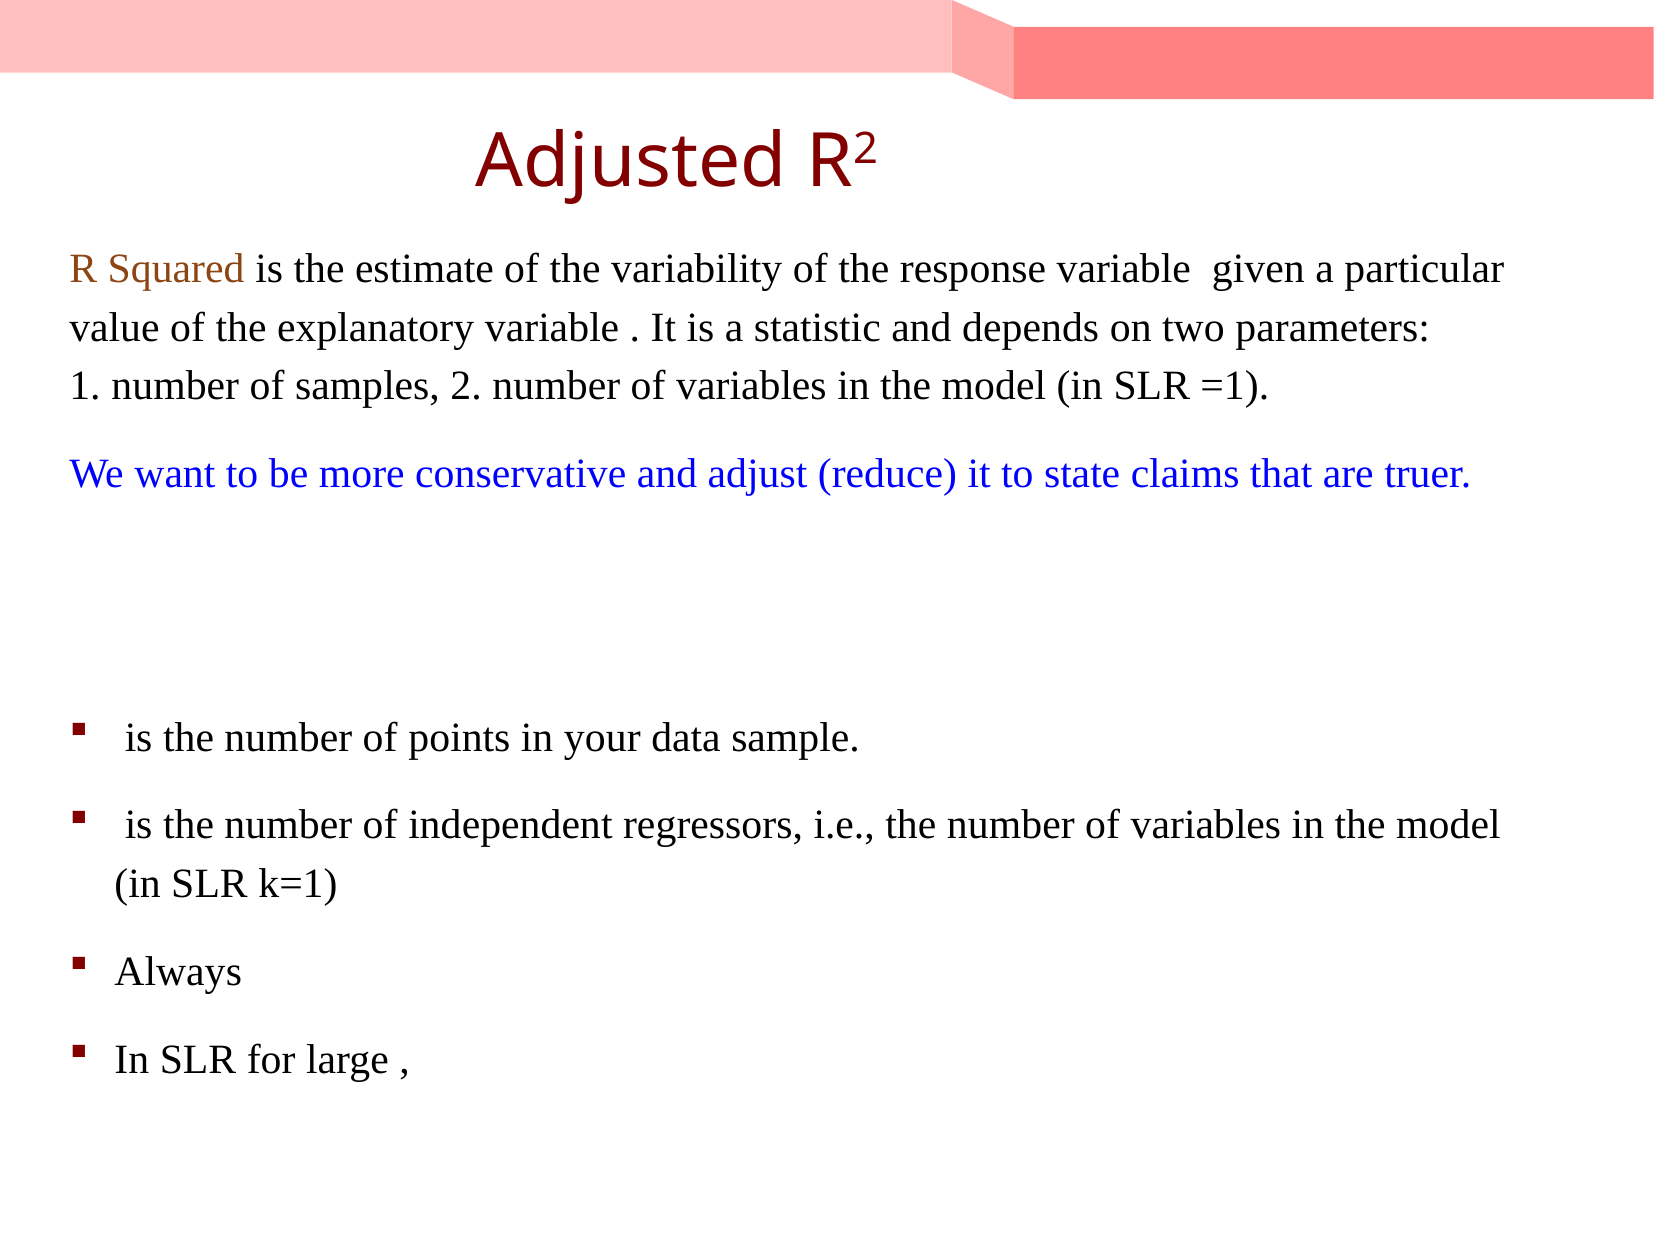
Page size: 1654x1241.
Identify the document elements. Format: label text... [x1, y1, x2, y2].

title Adjusted R2 [39, 45, 1315, 252]
